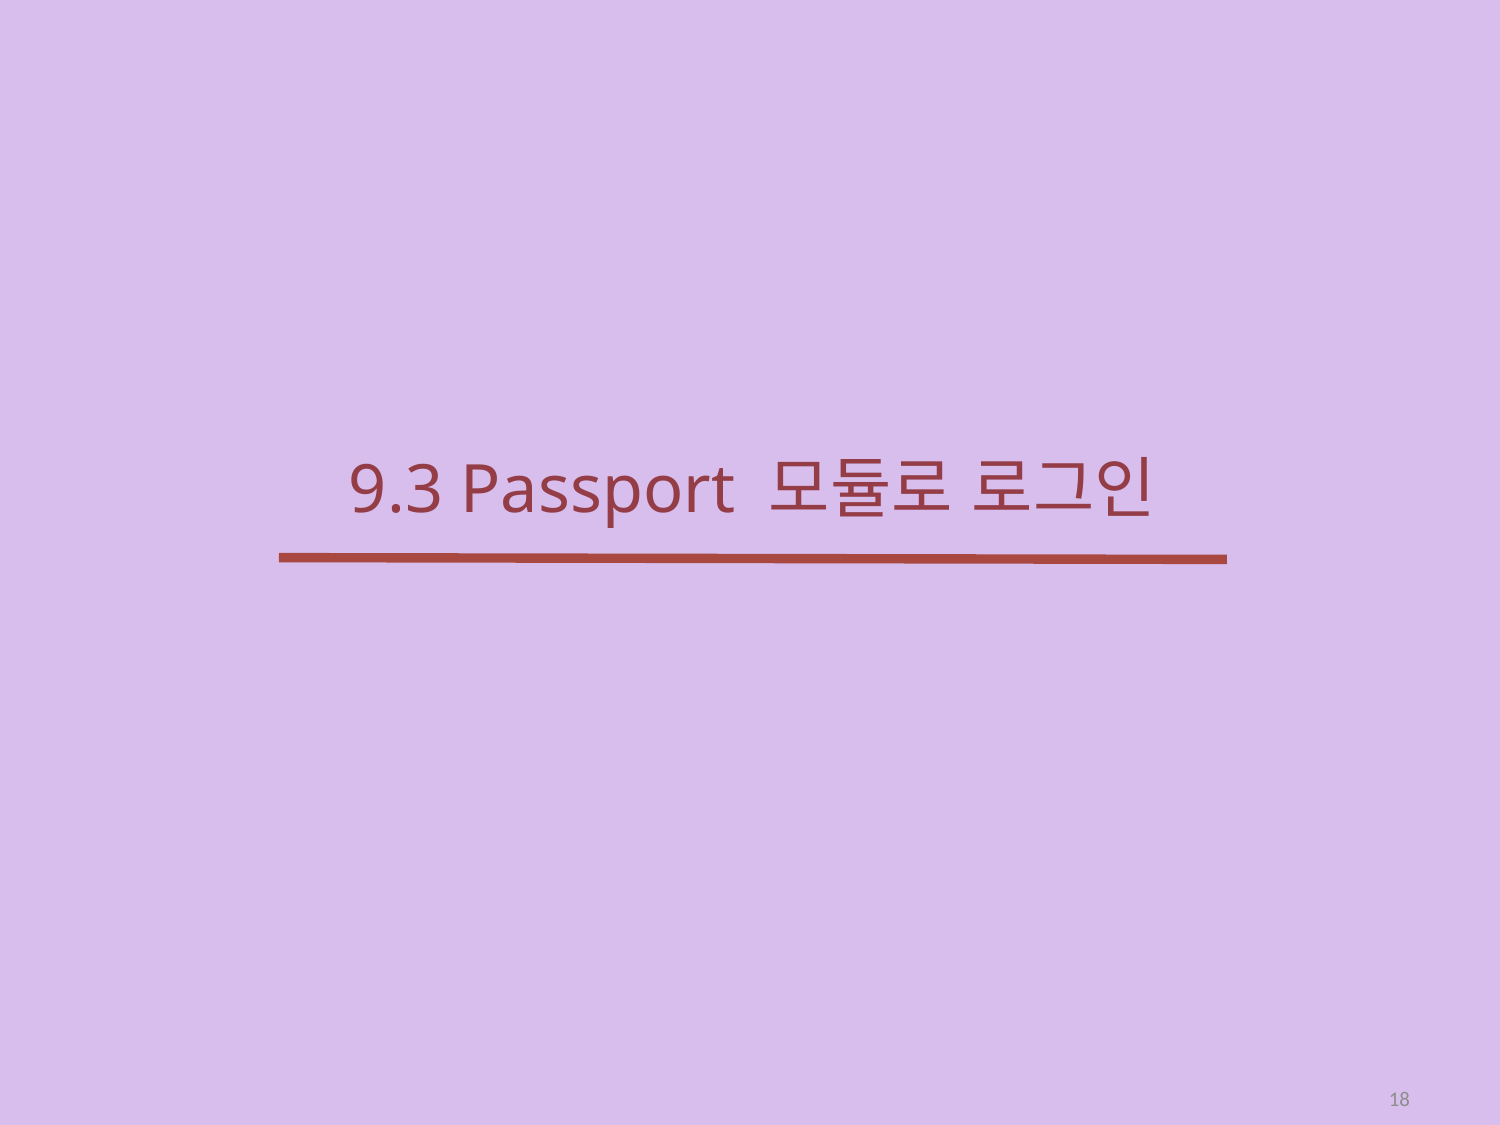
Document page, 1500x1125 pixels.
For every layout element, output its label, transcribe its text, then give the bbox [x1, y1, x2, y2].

slide_number 18 [1074, 1074, 1425, 1123]
title 9.3 Passport 모듈로 로그인 [90, 401, 1416, 534]
